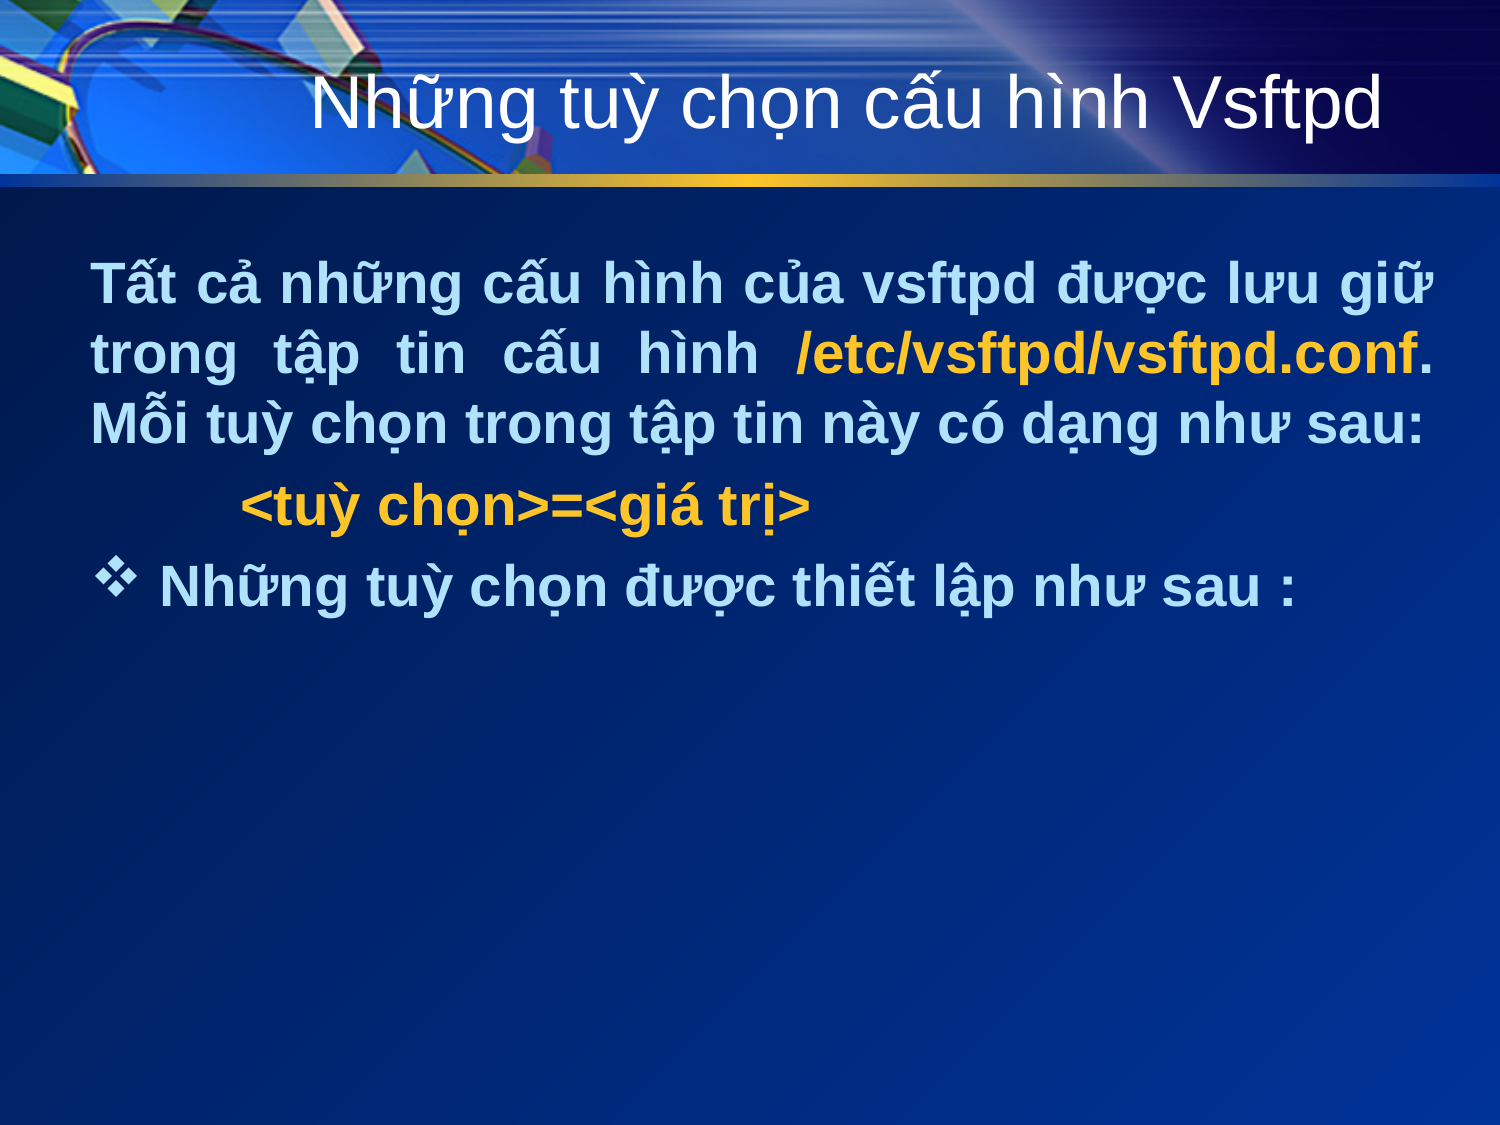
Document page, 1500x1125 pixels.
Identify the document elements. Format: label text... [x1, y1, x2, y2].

picture [0, 0, 1500, 175]
title Những tuỳ chọn cấu hình Vsftpd [162, 52, 1401, 145]
list Tất cả những cấu hình của vsftpd được lưu giữ trong tập tin cấu hình /etc/vsftpd/vsftpd.conf. Mỗi tuỳ chọn trong tập tin này có dạng như sau: <tuỳ chọn>=<giá trị> Những tuỳ chọn được thiết lập như sau : [74, 237, 1451, 1063]
